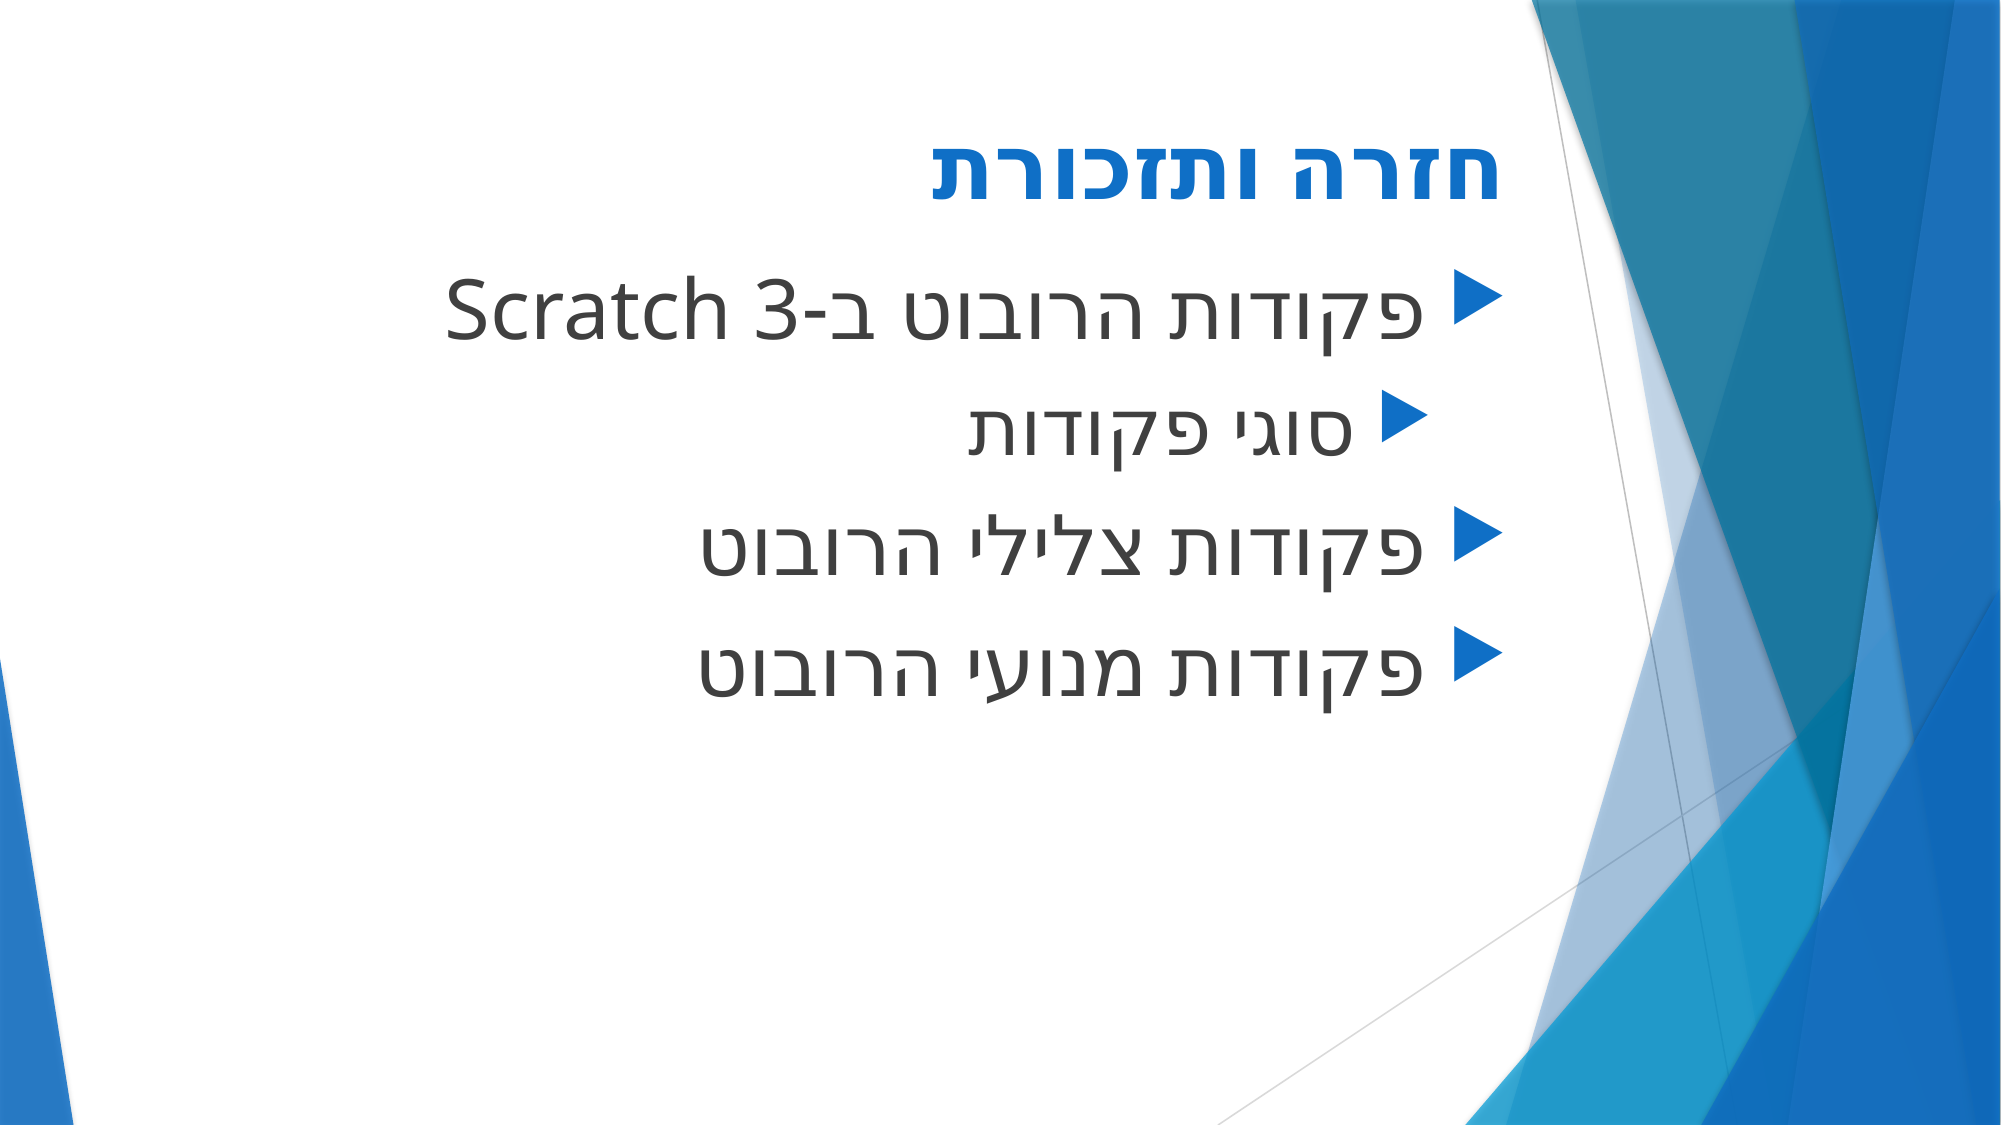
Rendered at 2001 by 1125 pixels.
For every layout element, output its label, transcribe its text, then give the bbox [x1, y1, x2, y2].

list פקודות הרובוט ב-Scratch 3 סוגי פקודות פקודות צלילי הרובוט פקודות מנועי הרובוט [135, 248, 1526, 885]
title חזרה ותזכורת [111, 99, 1522, 317]
